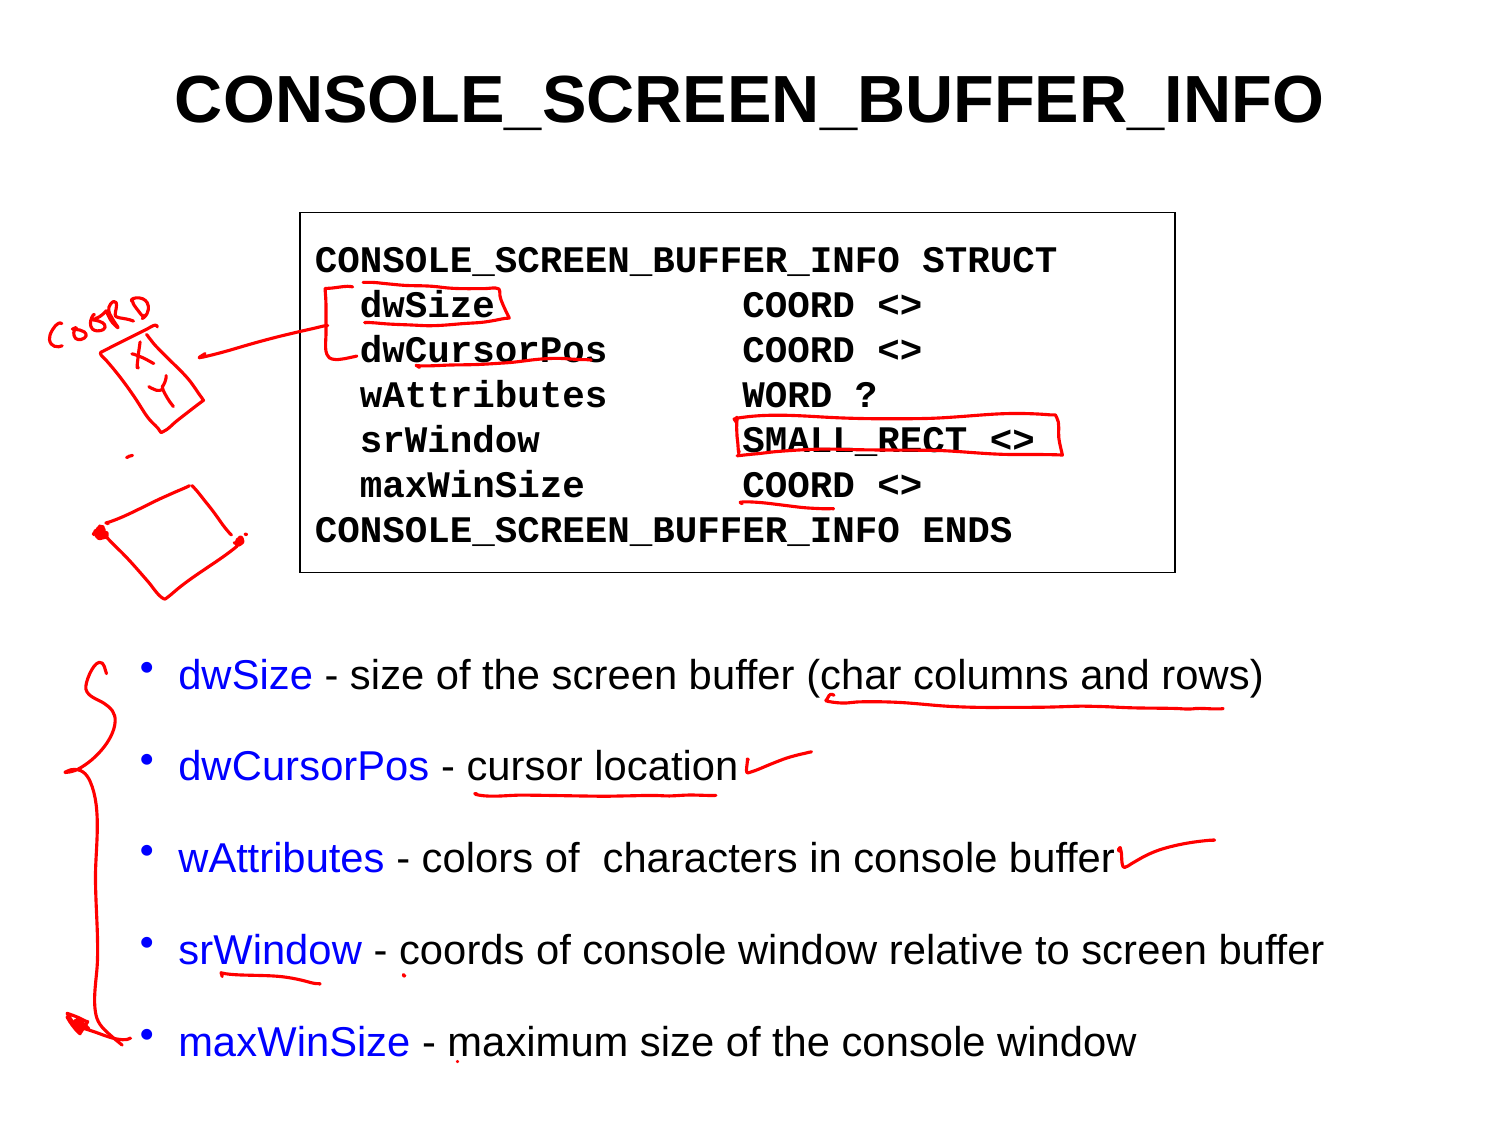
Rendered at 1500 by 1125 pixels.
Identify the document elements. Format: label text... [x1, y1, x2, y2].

text_box dwSize - size of the screen buffer (char columns and rows) dwCursorPos - cursor location wAttributes - colors of characters in console buffer srWindow - coords of console window relative to screen buffer maxWinSize - maximum size of the console window [125, 624, 1425, 1087]
title CONSOLE_SCREEN_BUFFER_INFO [75, 24, 1425, 168]
text_box CONSOLE_SCREEN_BUFFER_INFO STRUCT dwSize COORD <> dwCursorPos COORD <> wAttributes WORD ? srWindow SMALL_RECT <> maxWinSize COORD <> CONSOLE_SCREEN_BUFFER_INFO ENDS [300, 212, 1175, 573]
